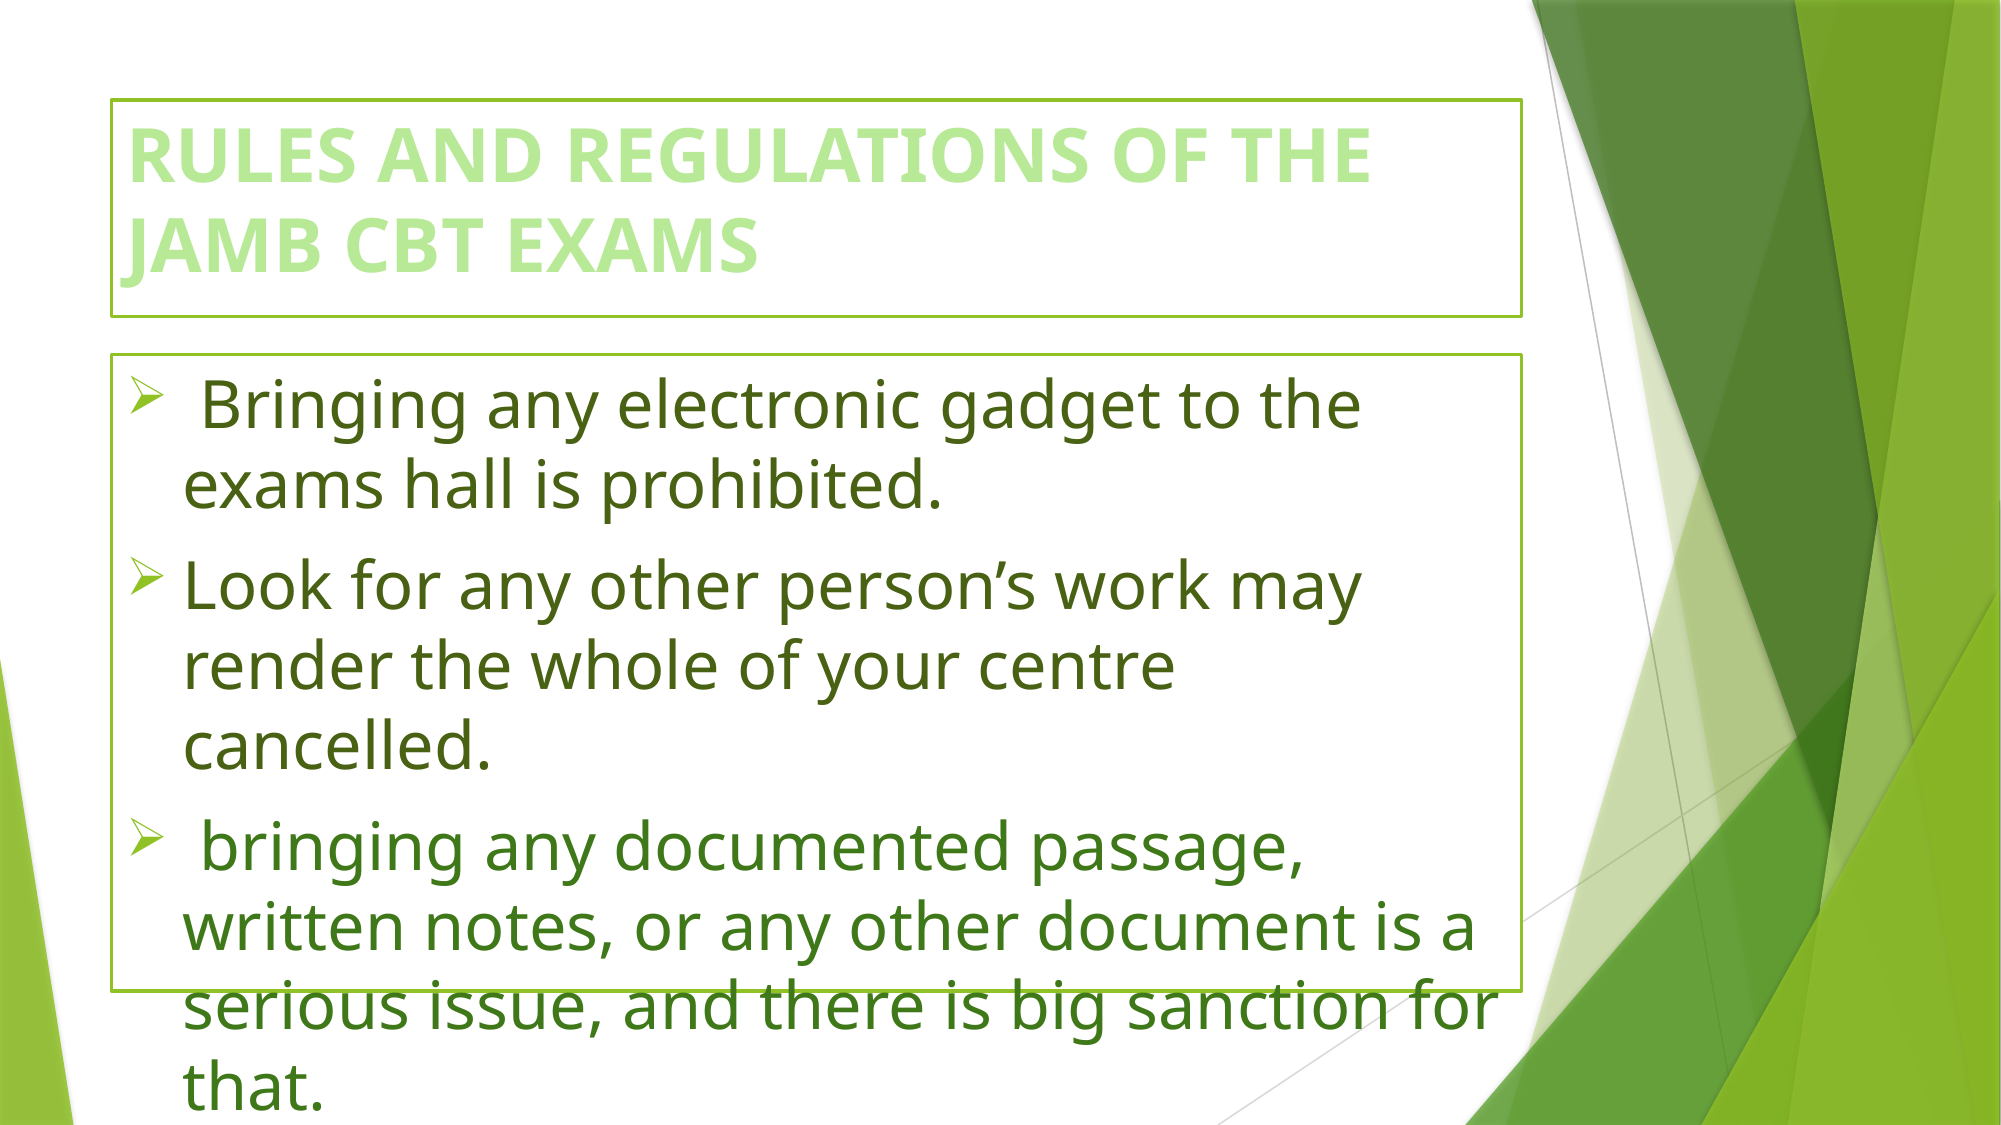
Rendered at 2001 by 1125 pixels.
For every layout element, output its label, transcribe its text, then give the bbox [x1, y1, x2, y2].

title RULES AND REGULATIONS OF THE JAMB CBT EXAMS [110, 98, 1523, 318]
list Bringing any electronic gadget to the exams hall is prohibited. Look for any other person’s work may render the whole of your centre cancelled. bringing any documented passage, written notes, or any other document is a serious issue, and there is big sanction for that. [110, 353, 1523, 993]
